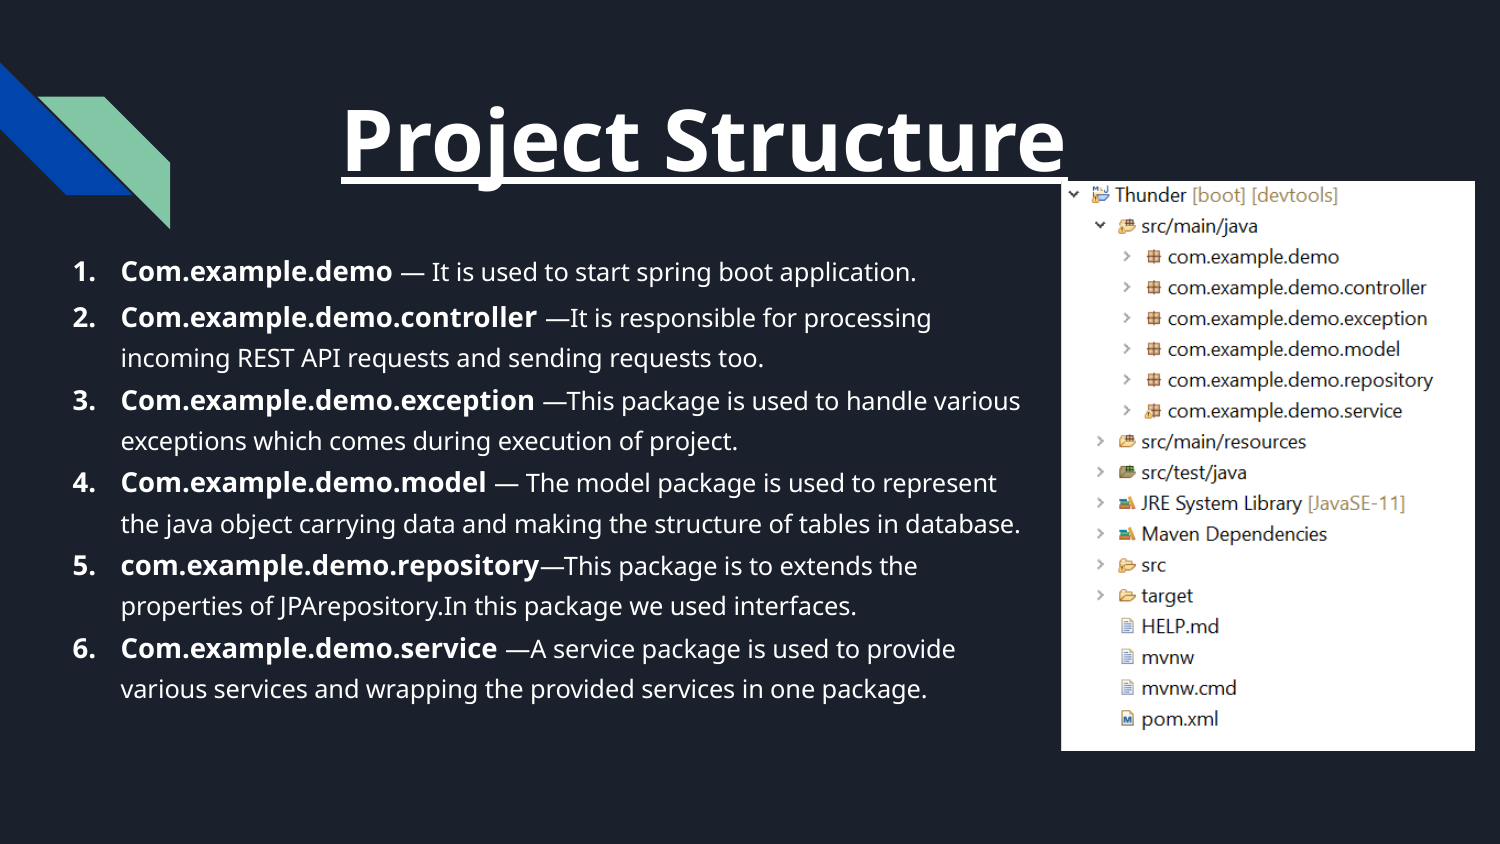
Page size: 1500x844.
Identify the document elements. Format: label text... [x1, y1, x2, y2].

title Project Structure [127, 64, 1282, 215]
list Com.example.demo — It is used to start spring boot application. Com.example.demo.controller —It is responsible for processing incoming REST API requests and sending requests too. Com.example.demo.exception —This package is used to handle various exceptions which comes during execution of project. Com.example.demo.model — The model package is used to represent the java object carrying data and making the structure of tables in database. com.example.demo.repository—This package is to extends the properties of JPArepository.In this package we used interfaces. Com.example.demo.service —A service package is used to provide various services and wrapping the provided services in one package. [35, 231, 1051, 751]
picture [1060, 181, 1475, 752]
